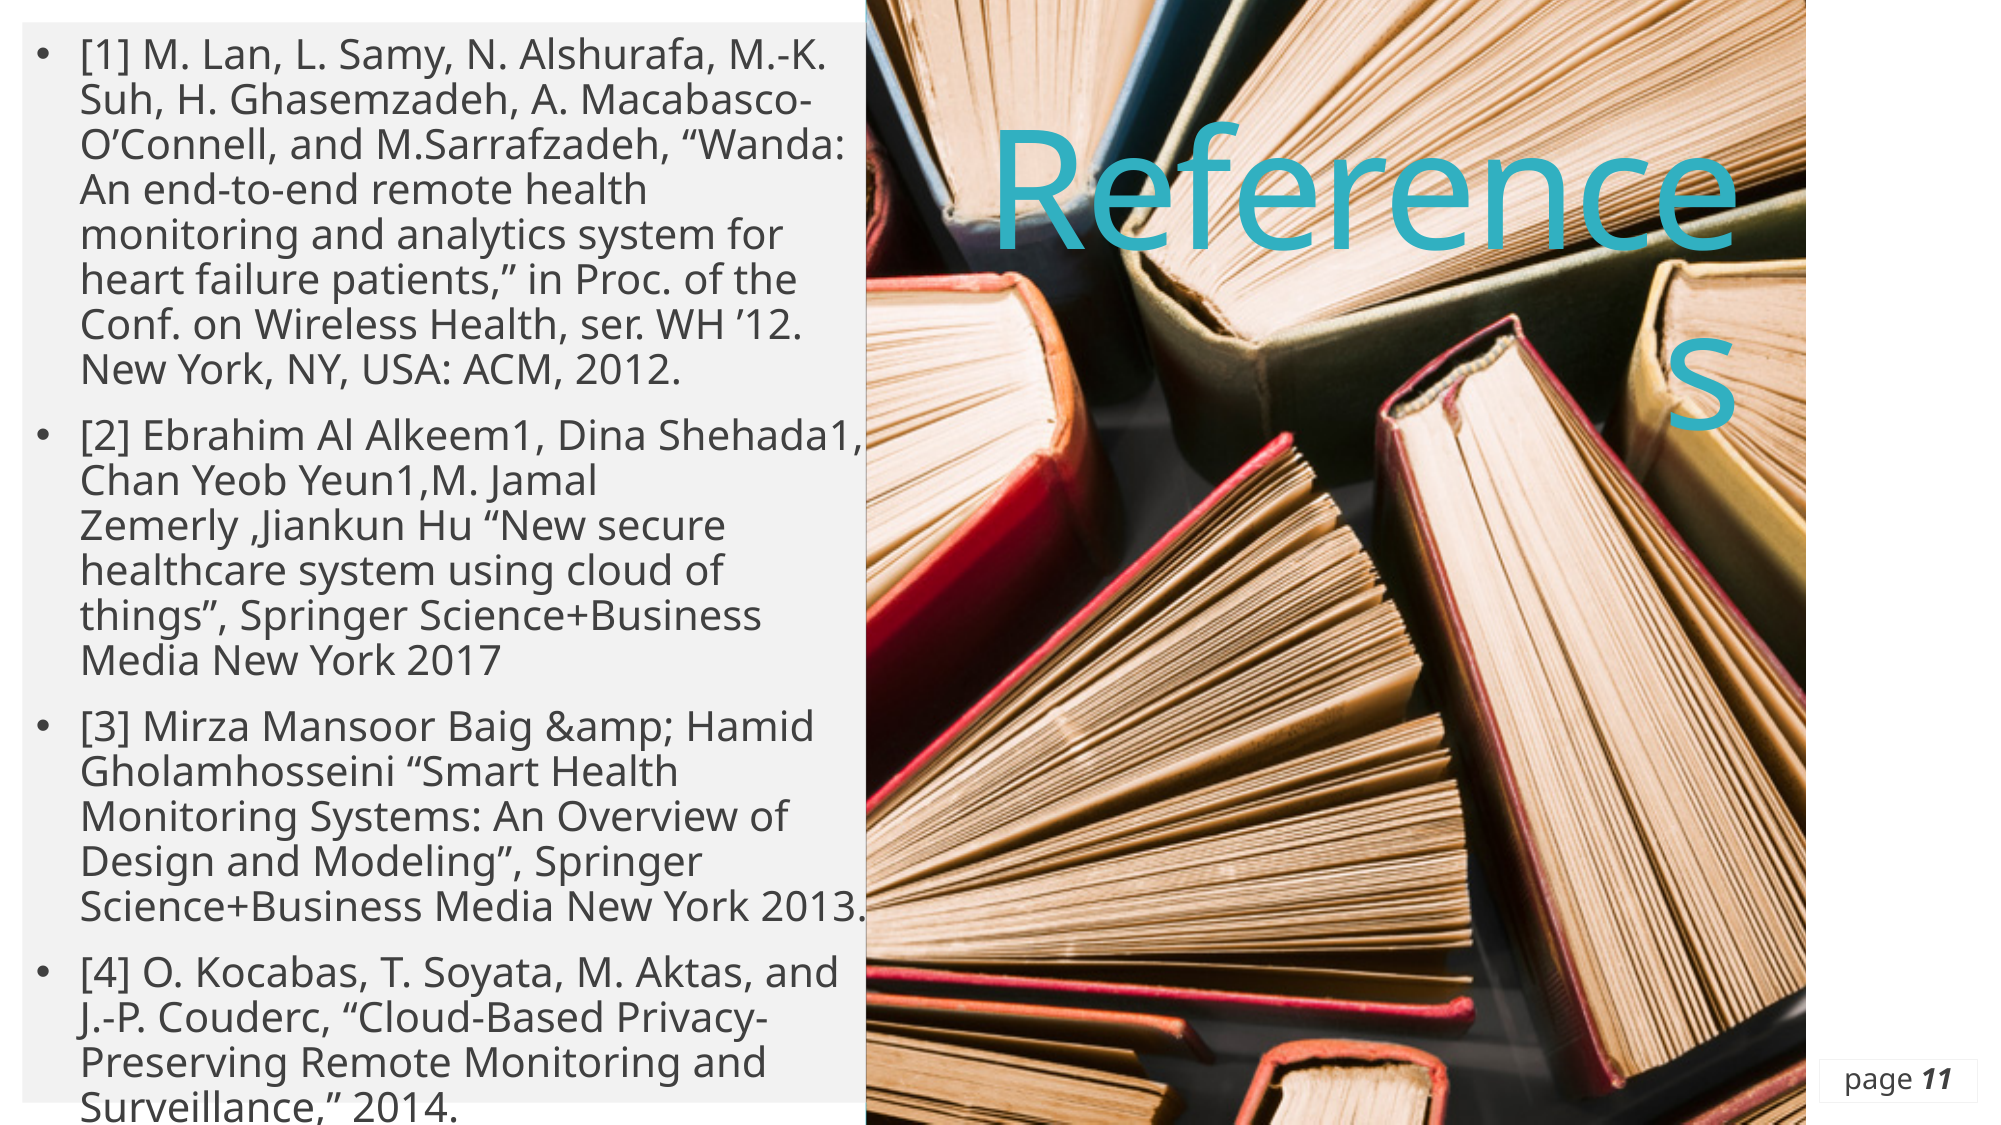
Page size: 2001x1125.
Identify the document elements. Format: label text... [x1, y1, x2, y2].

slide_number page 11 [1819, 1059, 1978, 1103]
list [1] M. Lan, L. Samy, N. Alshurafa, M.-K. Suh, H. Ghasemzadeh, A. Macabasco-O’Connell, and M.Sarrafzadeh, “Wanda: An end-to-end remote health monitoring and analytics system for heart failure patients,” in Proc. of the Conf. on Wireless Health, ser. WH ’12. New York, NY, USA: ACM, 2012. [2] Ebrahim Al Alkeem1, Dina Shehada1, Chan Yeob Yeun1,M. Jamal Zemerly ,Jiankun Hu “New secure healthcare system using cloud of things”, Springer Science+Business Media New York 2017 [3] Mirza Mansoor Baig &amp; Hamid Gholamhosseini “Smart Health Monitoring Systems: An Overview of Design and Modeling”, Springer Science+Business Media New York 2013. [4] O. Kocabas, T. Soyata, M. Aktas, and J.-P. Couderc, “Cloud-Based Privacy-Preserving Remote Monitoring and Surveillance,” 2014. [35, 33, 866, 1051]
picture [866, 0, 1806, 1125]
